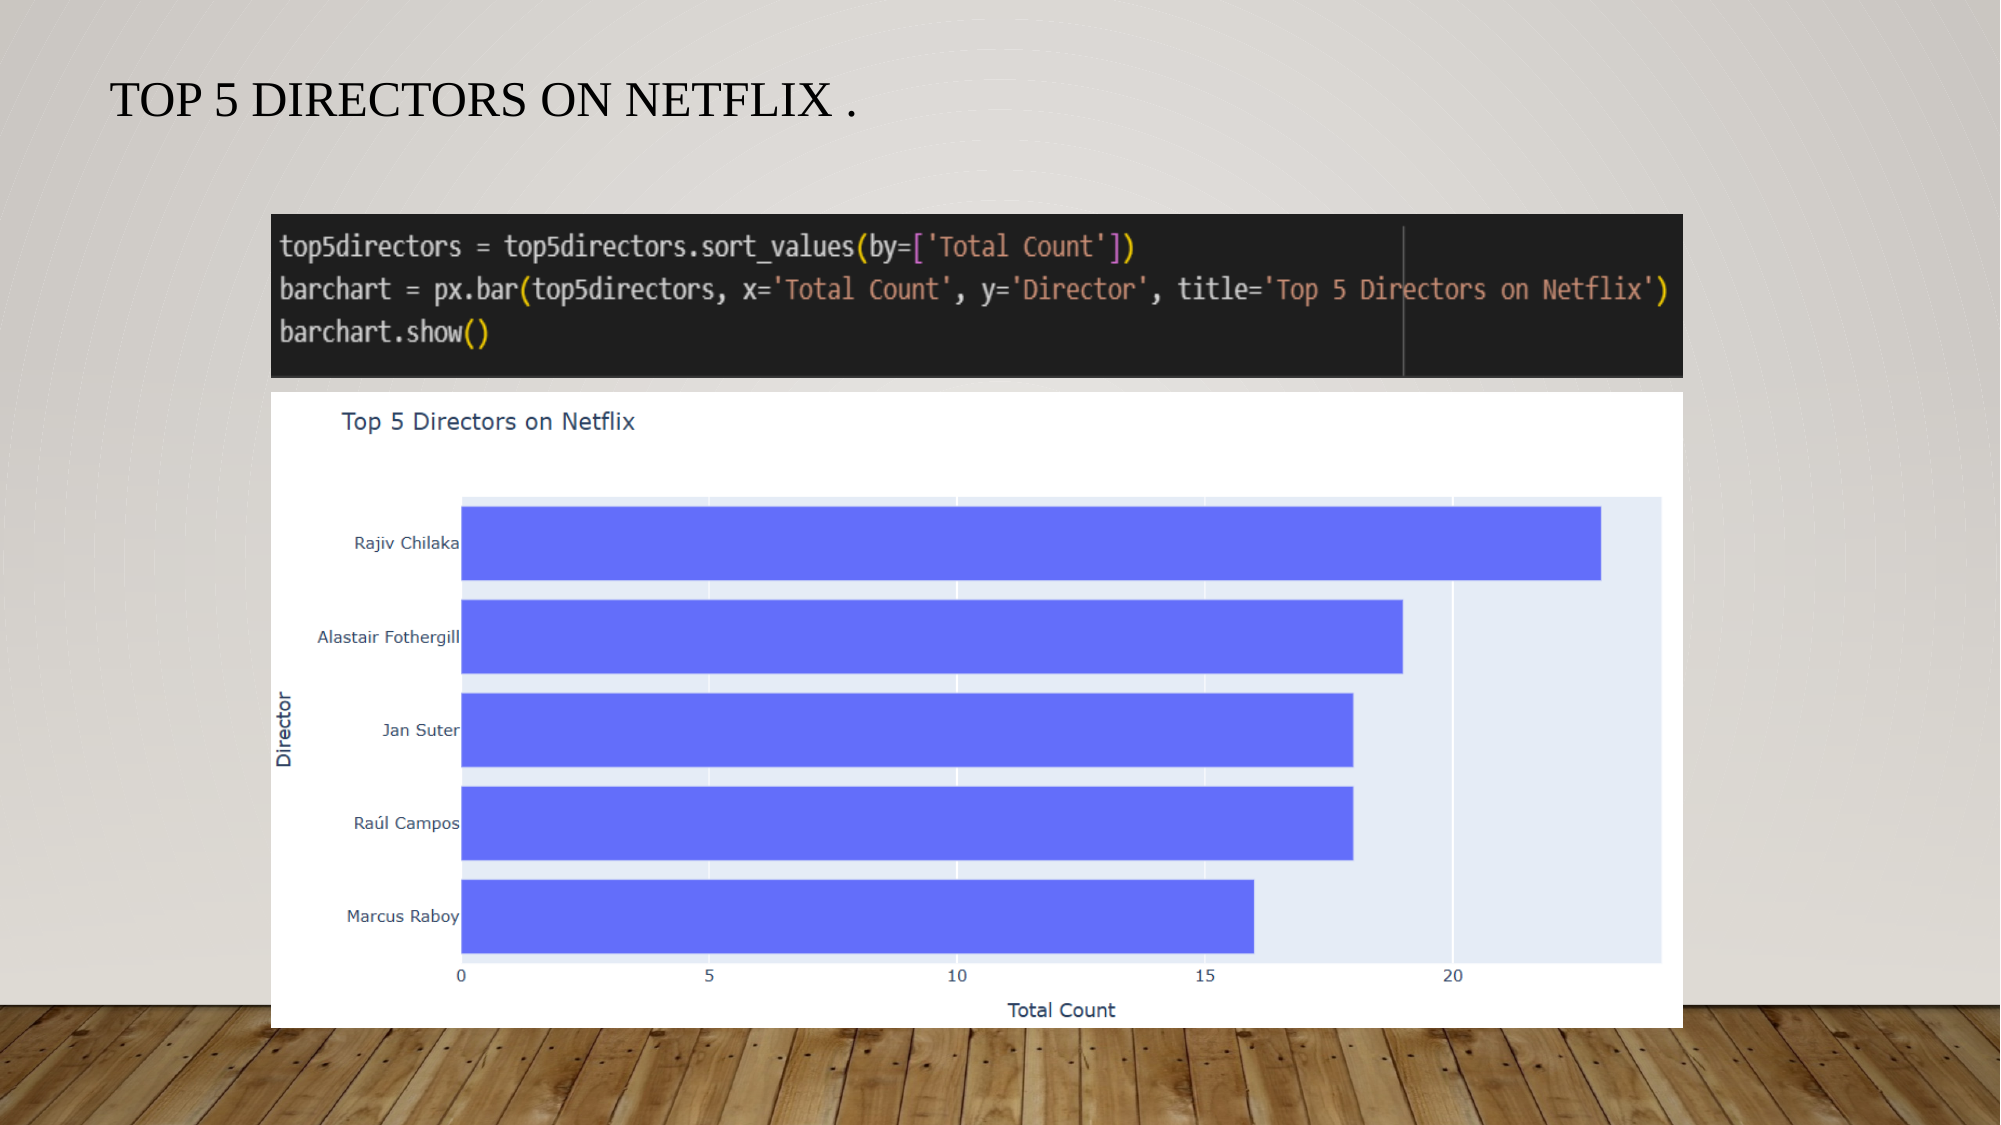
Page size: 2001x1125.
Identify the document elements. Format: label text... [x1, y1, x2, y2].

picture [0, 392, 2000, 1125]
picture [271, 214, 1683, 378]
text_box TOP 5 DIRECTORS ON NETFLIX . [94, 59, 1565, 134]
